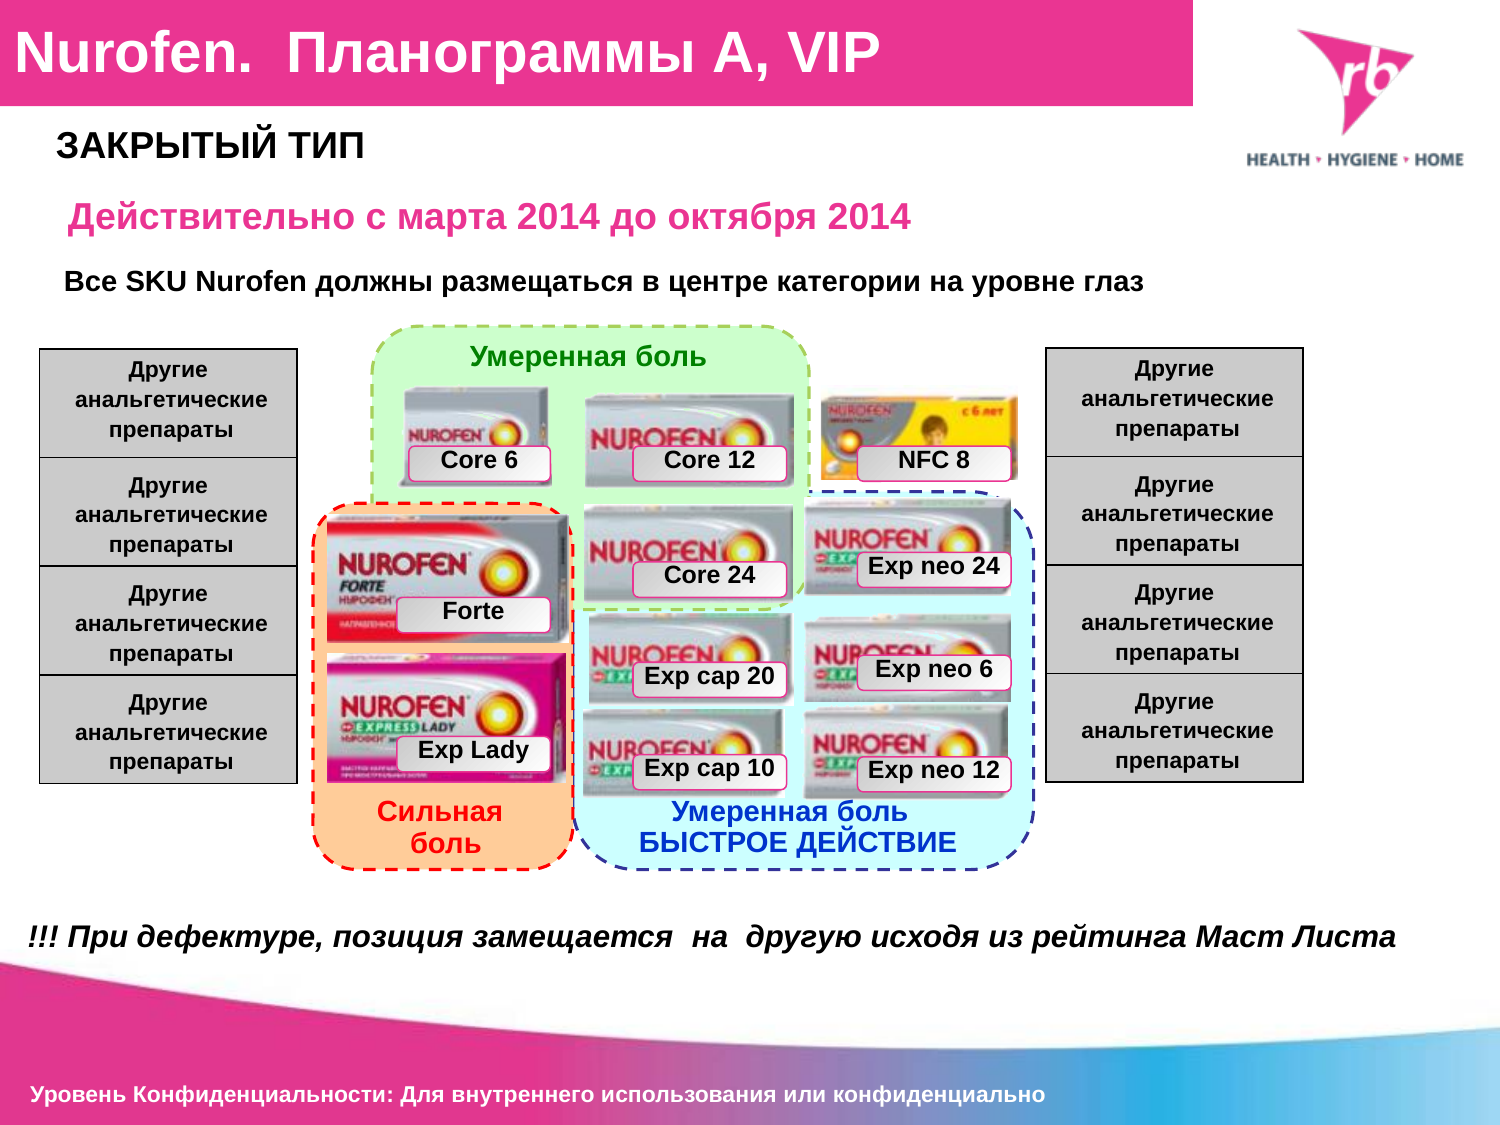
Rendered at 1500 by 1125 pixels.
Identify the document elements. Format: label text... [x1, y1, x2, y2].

text_box [790, 713, 796, 792]
text_box Уровень Конфиденциальности: Для внутреннего использования или конфиденциально [15, 1083, 1341, 1125]
text_box Другие анальгетические препараты [39, 566, 297, 674]
text_box !!! При дефектуре, позиция замещается на другую исходя из рейтинга Маст Листа [12, 908, 1500, 1014]
text_box боль [380, 825, 511, 873]
text_box Сильная [369, 793, 511, 841]
text_box [330, 503, 556, 512]
text_box БЫСТРОЕ ДЕЙСТВИЕ [662, 823, 935, 871]
text_box Закрытый тип [41, 113, 822, 174]
text_box [793, 595, 805, 615]
text_box Умеренная боль [654, 792, 926, 840]
text_box Все SKU Nurofen должны размещаться в центре категории на уровне глаз [49, 270, 1160, 303]
text_box Nurofen. Планограммы A, VIP [0, 0, 1193, 107]
text_box Другие анальгетические препараты [39, 349, 297, 457]
text_box [810, 491, 994, 496]
text_box Умеренная боль [395, 337, 782, 386]
text_box [372, 326, 810, 610]
text_box Действительно с марта 2014 до октября 2014 [53, 184, 987, 245]
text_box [1045, 347, 1304, 783]
text_box [926, 510, 1034, 870]
text_box [312, 520, 573, 870]
text_box [573, 610, 662, 870]
text_box Другие анальгетические препараты [39, 457, 297, 566]
text_box Другие анальгетические препараты [39, 674, 297, 784]
picture [0, 0, 1500, 1125]
